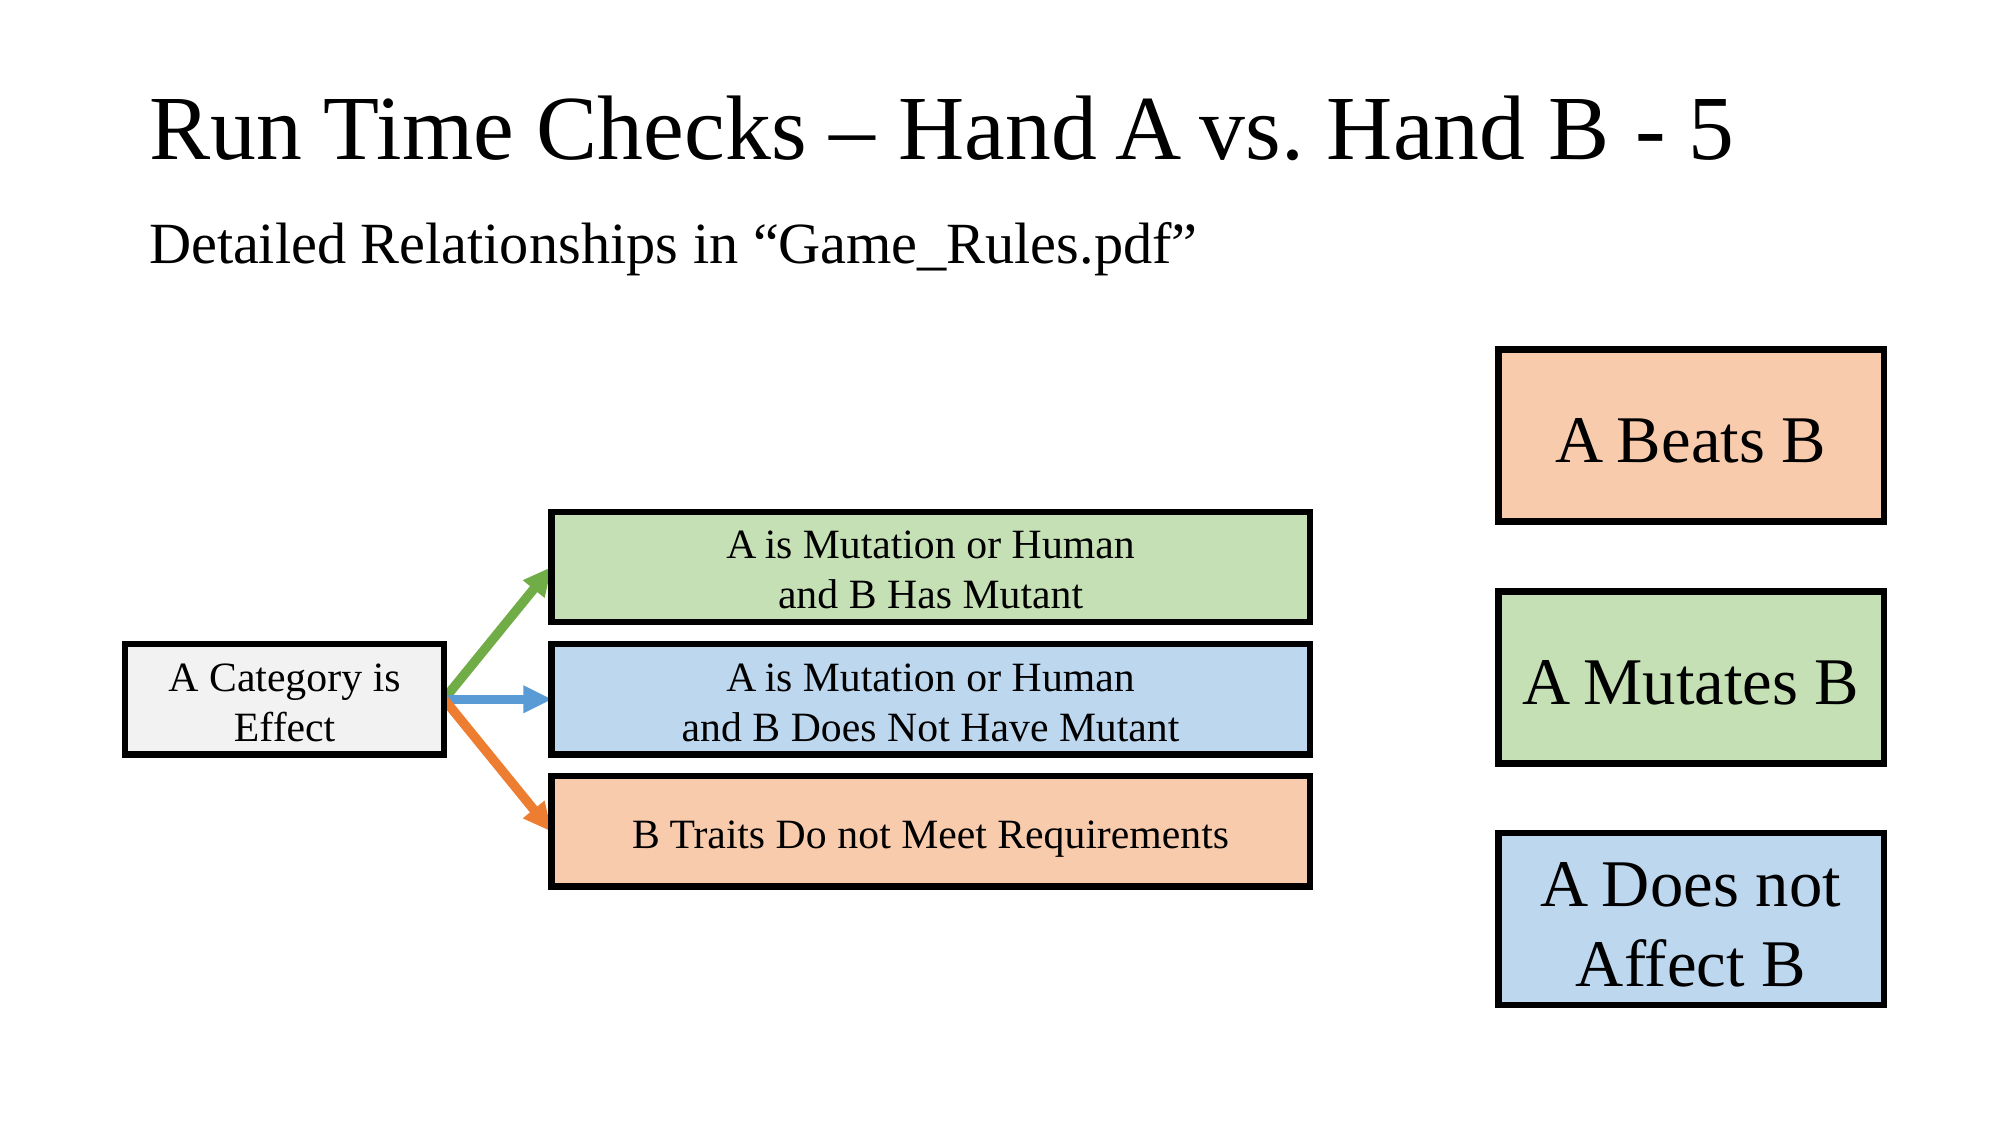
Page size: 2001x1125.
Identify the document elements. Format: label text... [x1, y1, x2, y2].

text_box A Mutates B [1497, 590, 1885, 764]
text_box A is Mutation or Human and B Has Mutant [550, 511, 1311, 623]
text_box Detailed Relationships in “Game_Rules.pdf” [134, 197, 1445, 283]
text_box B Traits Do not Meet Requirements [550, 775, 1311, 887]
text_box A Does not Affect B [1497, 832, 1885, 1006]
title Run Time Checks – Hand A vs. Hand B - 5 [134, 21, 1860, 240]
text_box A Category is Effect [124, 643, 444, 755]
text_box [444, 699, 552, 832]
text_box A is Mutation or Human and B Does Not Have Mutant [552, 643, 1311, 755]
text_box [444, 567, 552, 699]
text_box A Beats B [1497, 348, 1885, 522]
